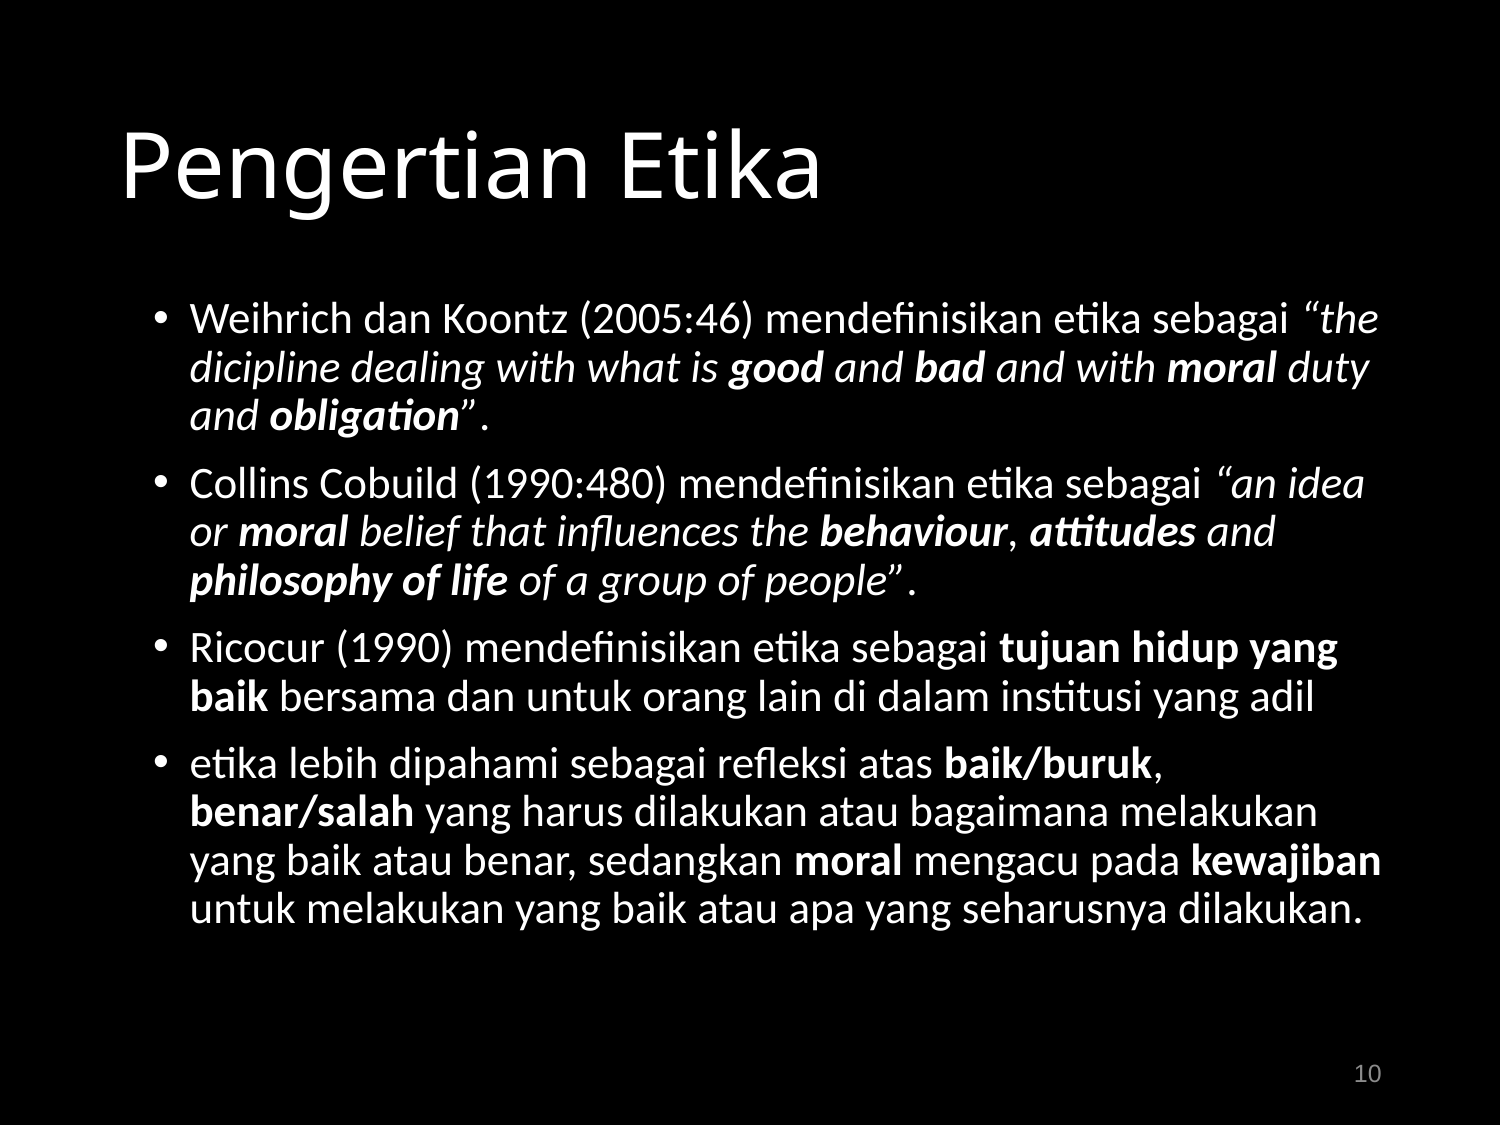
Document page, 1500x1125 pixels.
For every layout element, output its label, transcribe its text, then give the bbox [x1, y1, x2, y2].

list Weihrich dan Koontz (2005:46) mendefinisikan etika sebagai “the dicipline dealing with what is good and bad and with moral duty and obligation”. Collins Cobuild (1990:480) mendefinisikan etika sebagai “an idea or moral belief that influences the behaviour, attitudes and philosophy of life of a group of people”. Ricocur (1990) mendefinisikan etika sebagai tujuan hidup yang baik bersama dan untuk orang lain di dalam institusi yang adil etika lebih dipahami sebagai refleksi atas baik/buruk, benar/salah yang harus dilakukan atau bagaimana melakukan yang baik atau benar, sedangkan moral mengacu pada kewajiban untuk melakukan yang baik atau apa yang seharusnya dilakukan. [138, 287, 1404, 982]
slide_number 10 [1059, 1042, 1397, 1103]
title Pengertian Etika [103, 59, 1397, 278]
